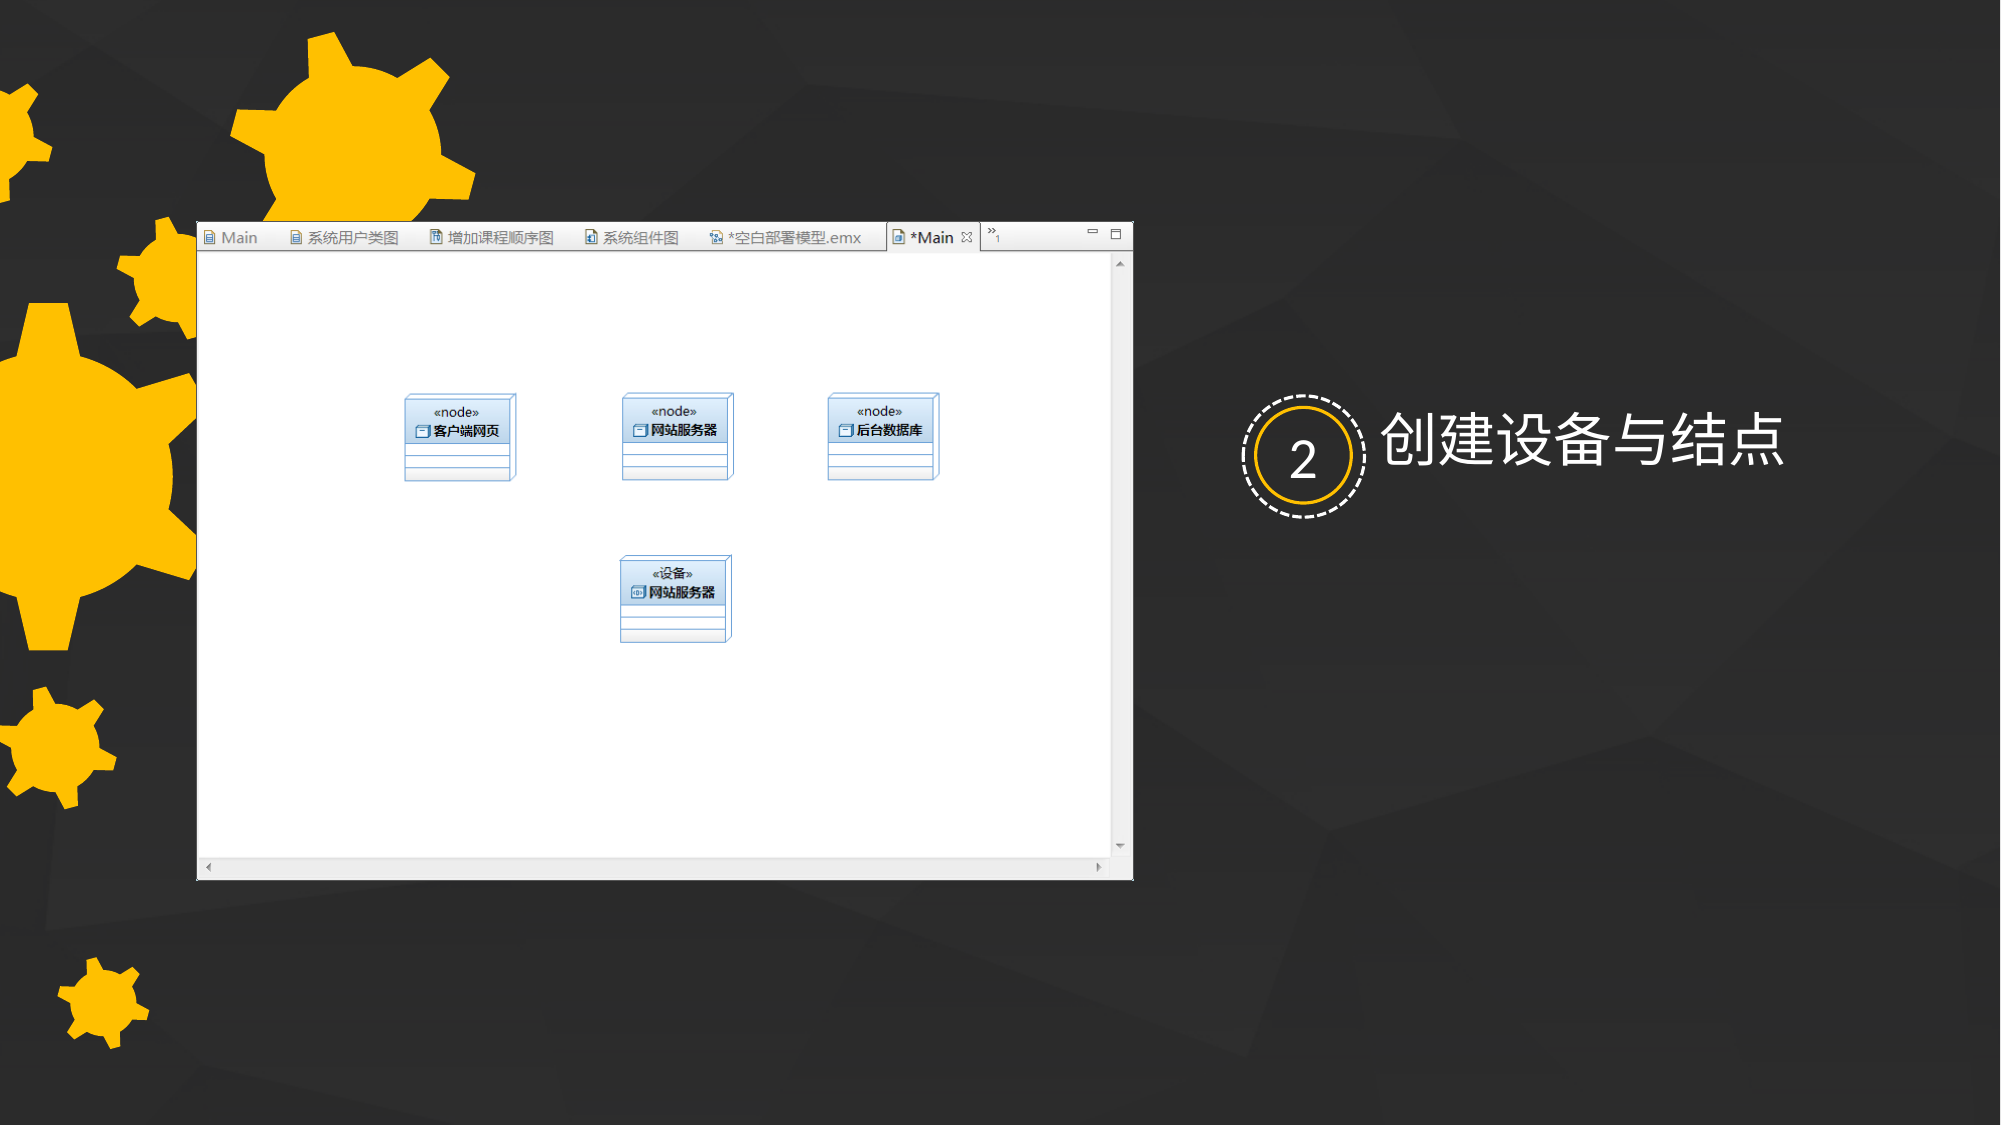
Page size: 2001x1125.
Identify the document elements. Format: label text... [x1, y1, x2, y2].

picture [0, 0, 2001, 1125]
text_box [0, 685, 118, 811]
text_box [56, 956, 151, 1051]
text_box 2 [1273, 412, 1481, 498]
text_box [115, 215, 196, 341]
text_box [1242, 394, 1350, 519]
text_box [0, 82, 54, 205]
text_box [228, 30, 477, 221]
text_box 创建设备与结点 [1364, 395, 1841, 481]
text_box [0, 301, 196, 652]
